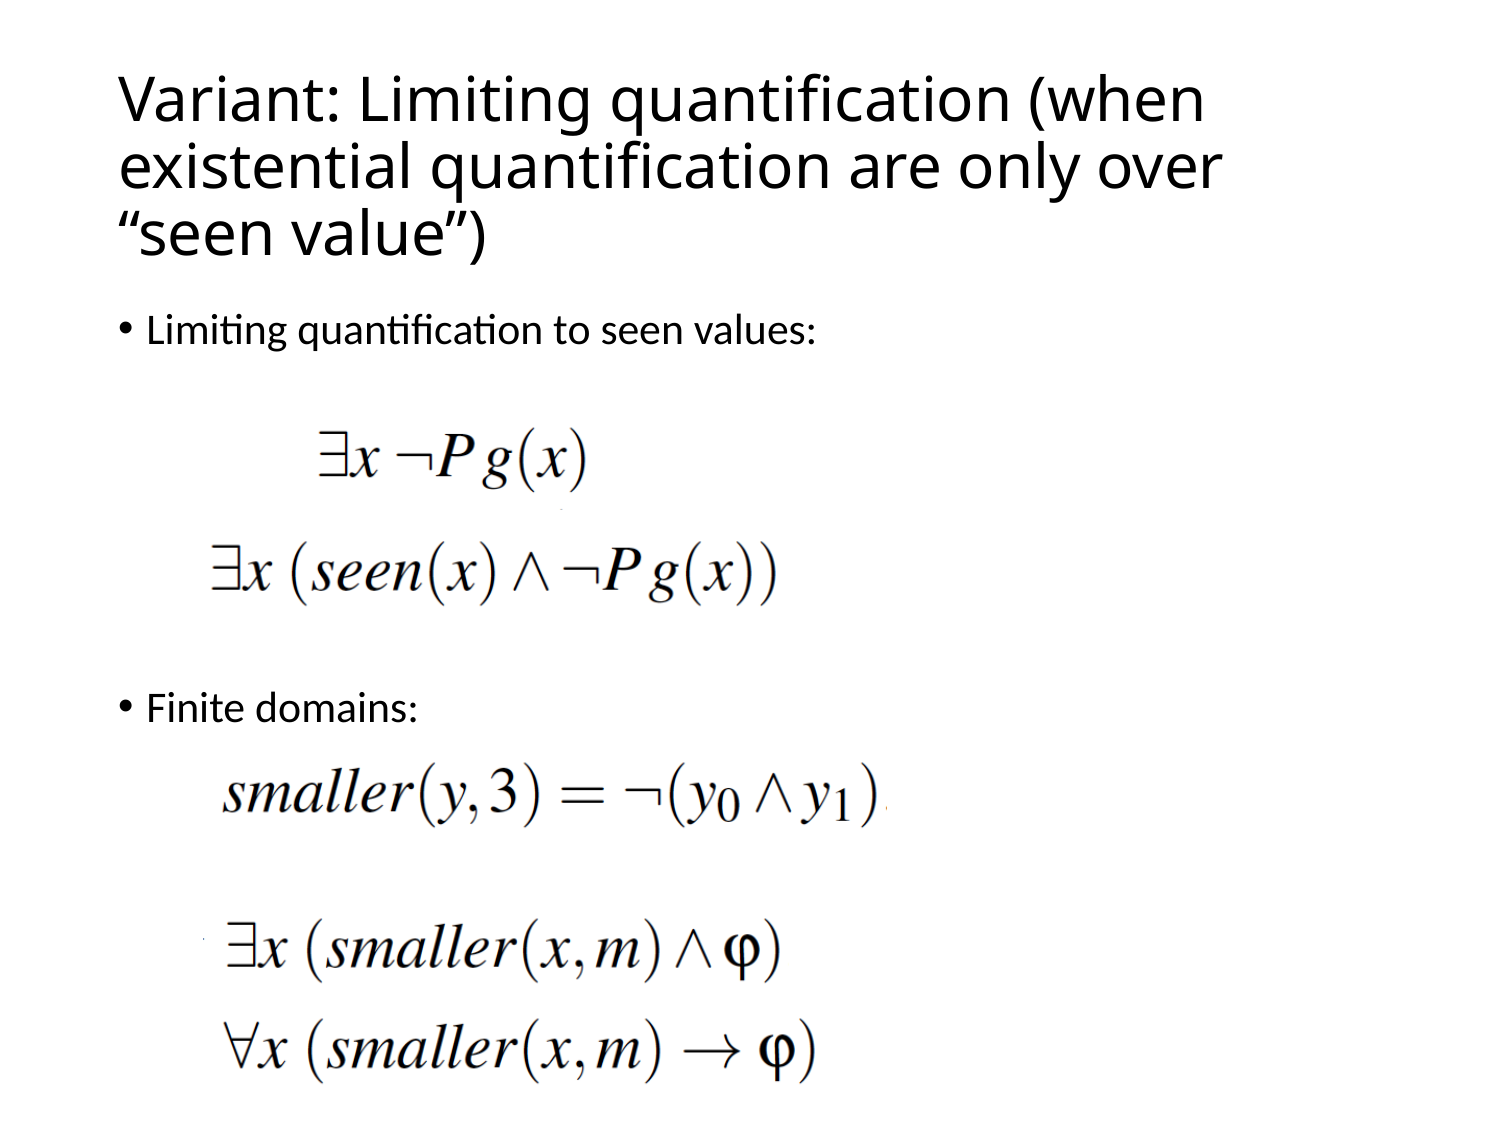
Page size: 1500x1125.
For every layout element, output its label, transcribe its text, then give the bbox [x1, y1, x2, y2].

picture [197, 532, 783, 616]
picture [299, 415, 600, 510]
list Limiting quantification to seen values: Finite domains: [103, 299, 1397, 1014]
title Variant: Limiting quantification (when existential quantification are only over “seen value”) [103, 59, 1397, 278]
picture [204, 752, 887, 841]
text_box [203, 905, 823, 1097]
